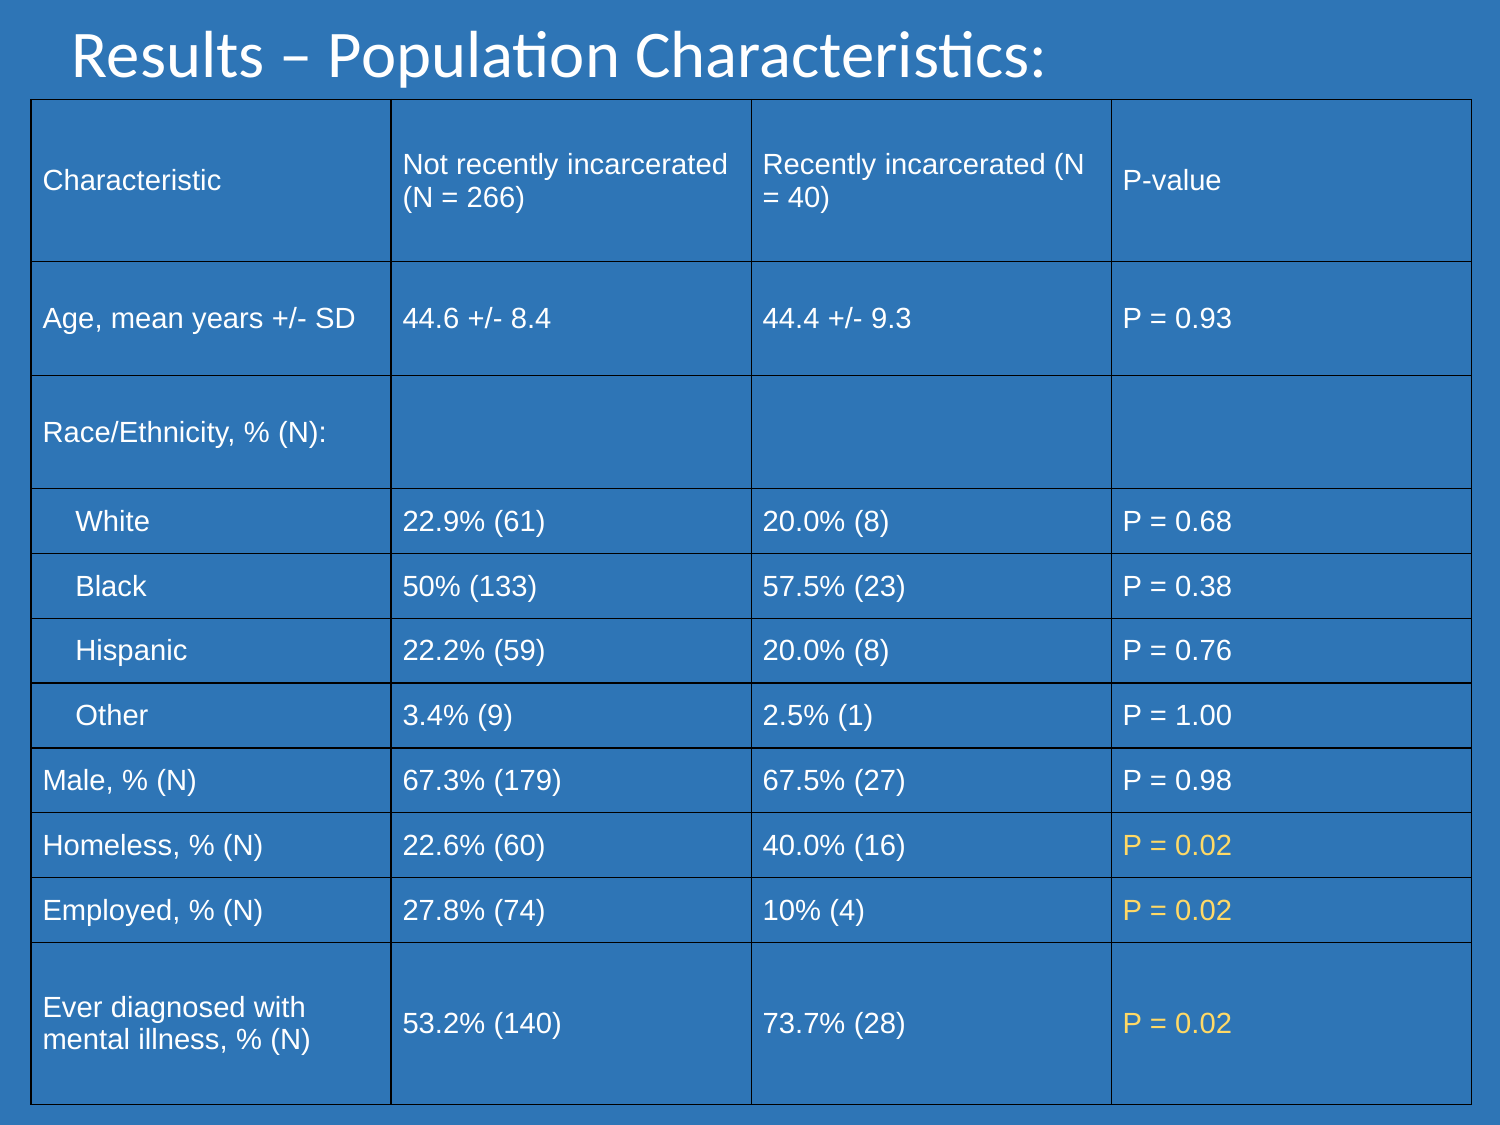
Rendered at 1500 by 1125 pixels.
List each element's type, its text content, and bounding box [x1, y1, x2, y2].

table_cell Ever diagnosed with mental illness, % (N) [32, 943, 390, 1104]
table_cell 22.2% (59) [392, 619, 751, 682]
table_cell P = 0.02 [1112, 813, 1471, 877]
table_cell P = 0.02 [1112, 878, 1471, 942]
table_cell 57.5% (23) [752, 554, 1111, 618]
table_cell 50% (133) [392, 554, 751, 618]
table_cell Employed, % (N) [32, 878, 390, 942]
table_header Characteristic [32, 100, 390, 261]
table_cell Other [32, 684, 390, 747]
table_header P-value [1112, 100, 1471, 261]
table_cell 44.4 +/- 9.3 [752, 262, 1111, 375]
table_cell Male, % (N) [32, 749, 390, 812]
table_cell P = 1.00 [1112, 684, 1471, 747]
table_cell [1112, 376, 1471, 488]
table_cell 3.4% (9) [392, 684, 751, 747]
table_cell White [32, 489, 390, 553]
table_cell 22.9% (61) [392, 489, 751, 553]
table_cell [392, 376, 751, 488]
table_header Recently incarcerated (N = 40) [752, 100, 1111, 261]
table_cell 73.7% (28) [752, 943, 1111, 1104]
table_cell Black [32, 554, 390, 618]
table_header Not recently incarcerated (N = 266) [392, 100, 751, 261]
table_cell 53.2% (140) [392, 943, 751, 1104]
table_cell P = 0.76 [1112, 619, 1471, 682]
text_box Results – Population Characteristics: [57, 3, 1500, 99]
table_cell P = 0.93 [1112, 262, 1471, 375]
table_cell P = 0.38 [1112, 554, 1471, 618]
table_cell 20.0% (8) [752, 619, 1111, 682]
table_cell 20.0% (8) [752, 489, 1111, 553]
table_cell 27.8% (74) [392, 878, 751, 942]
table_cell Homeless, % (N) [32, 813, 390, 877]
table_cell P = 0.98 [1112, 749, 1471, 812]
table_cell Age, mean years +/- SD [32, 262, 390, 375]
table_cell [752, 376, 1111, 488]
table_cell 67.3% (179) [392, 749, 751, 812]
table_cell 10% (4) [752, 878, 1111, 942]
table_cell 67.5% (27) [752, 749, 1111, 812]
table_cell Race/Ethnicity, % (N): [32, 376, 390, 488]
table_cell 44.6 +/- 8.4 [392, 262, 751, 375]
table_cell 22.6% (60) [392, 813, 751, 877]
table_cell P = 0.02 [1112, 943, 1471, 1104]
table_cell Hispanic [32, 619, 390, 682]
table_cell P = 0.68 [1112, 489, 1471, 553]
table_cell 2.5% (1) [752, 684, 1111, 747]
table_cell 40.0% (16) [752, 813, 1111, 877]
